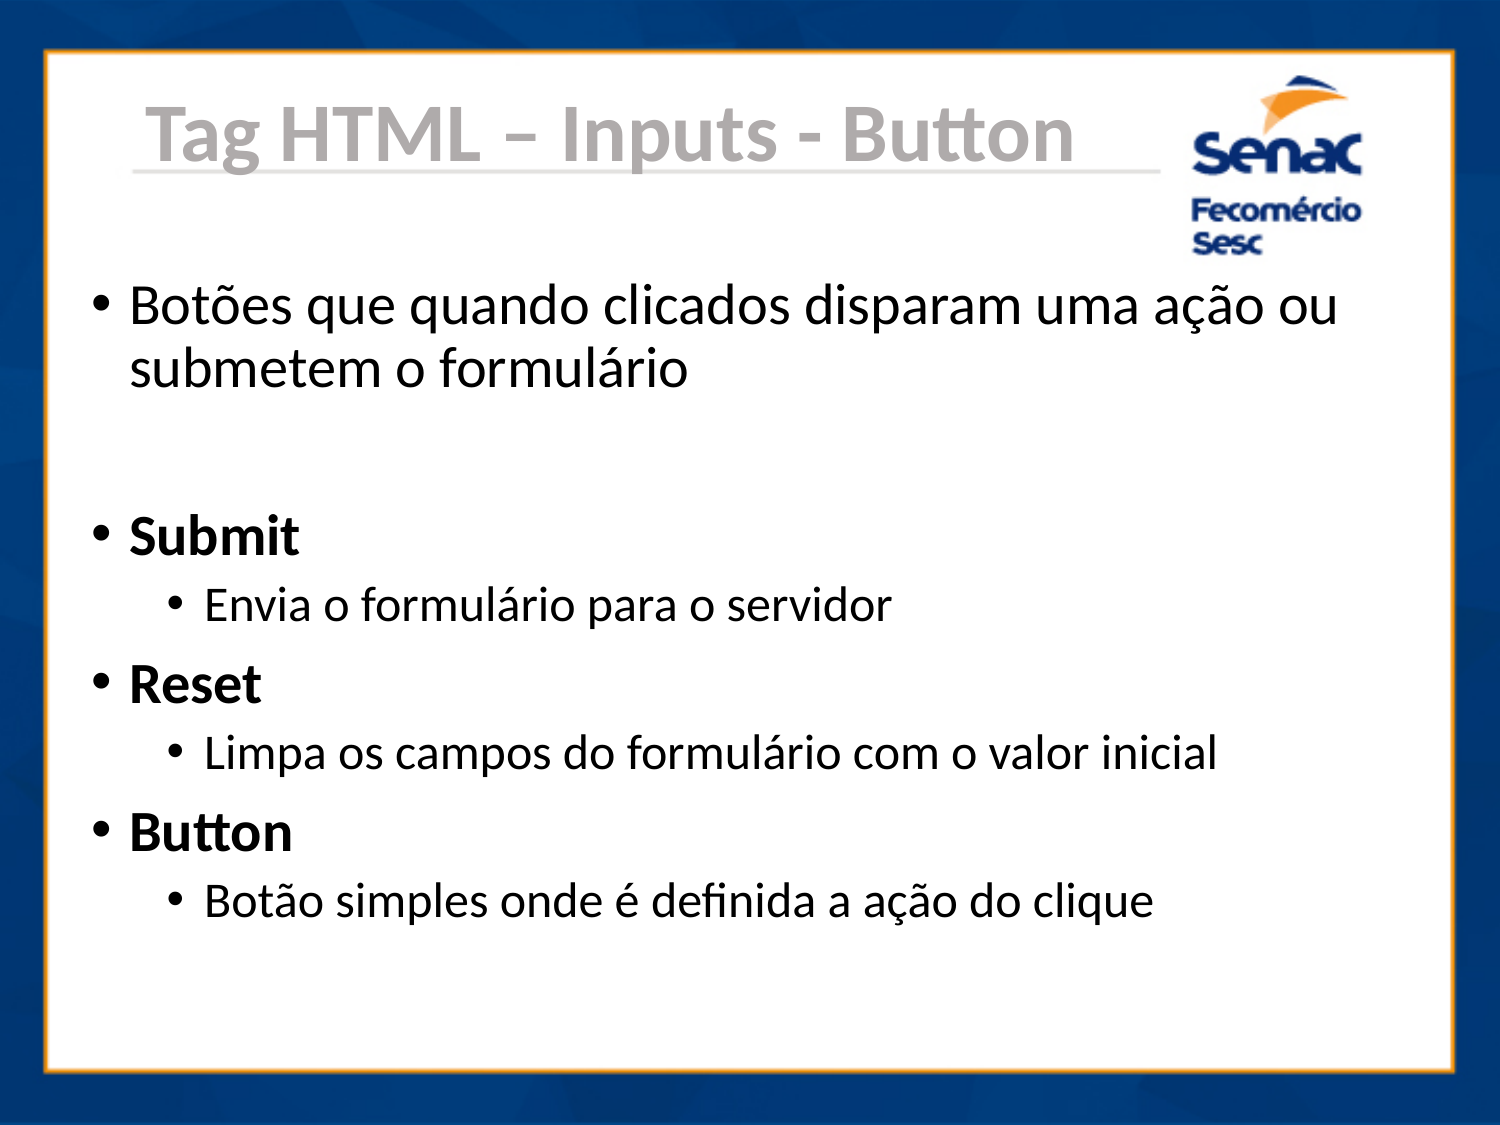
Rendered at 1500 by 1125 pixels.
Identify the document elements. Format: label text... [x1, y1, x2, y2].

text_box Tag HTML – Inputs - Button [130, 77, 1130, 191]
list Botões que quando clicados disparam uma ação ou submetem o formulário Submit Envia o formulário para o servidor Reset Limpa os campos do formulário com o valor inicial Button Botão simples onde é definida a ação do clique [76, 267, 1427, 1010]
picture [0, 0, 1500, 1125]
